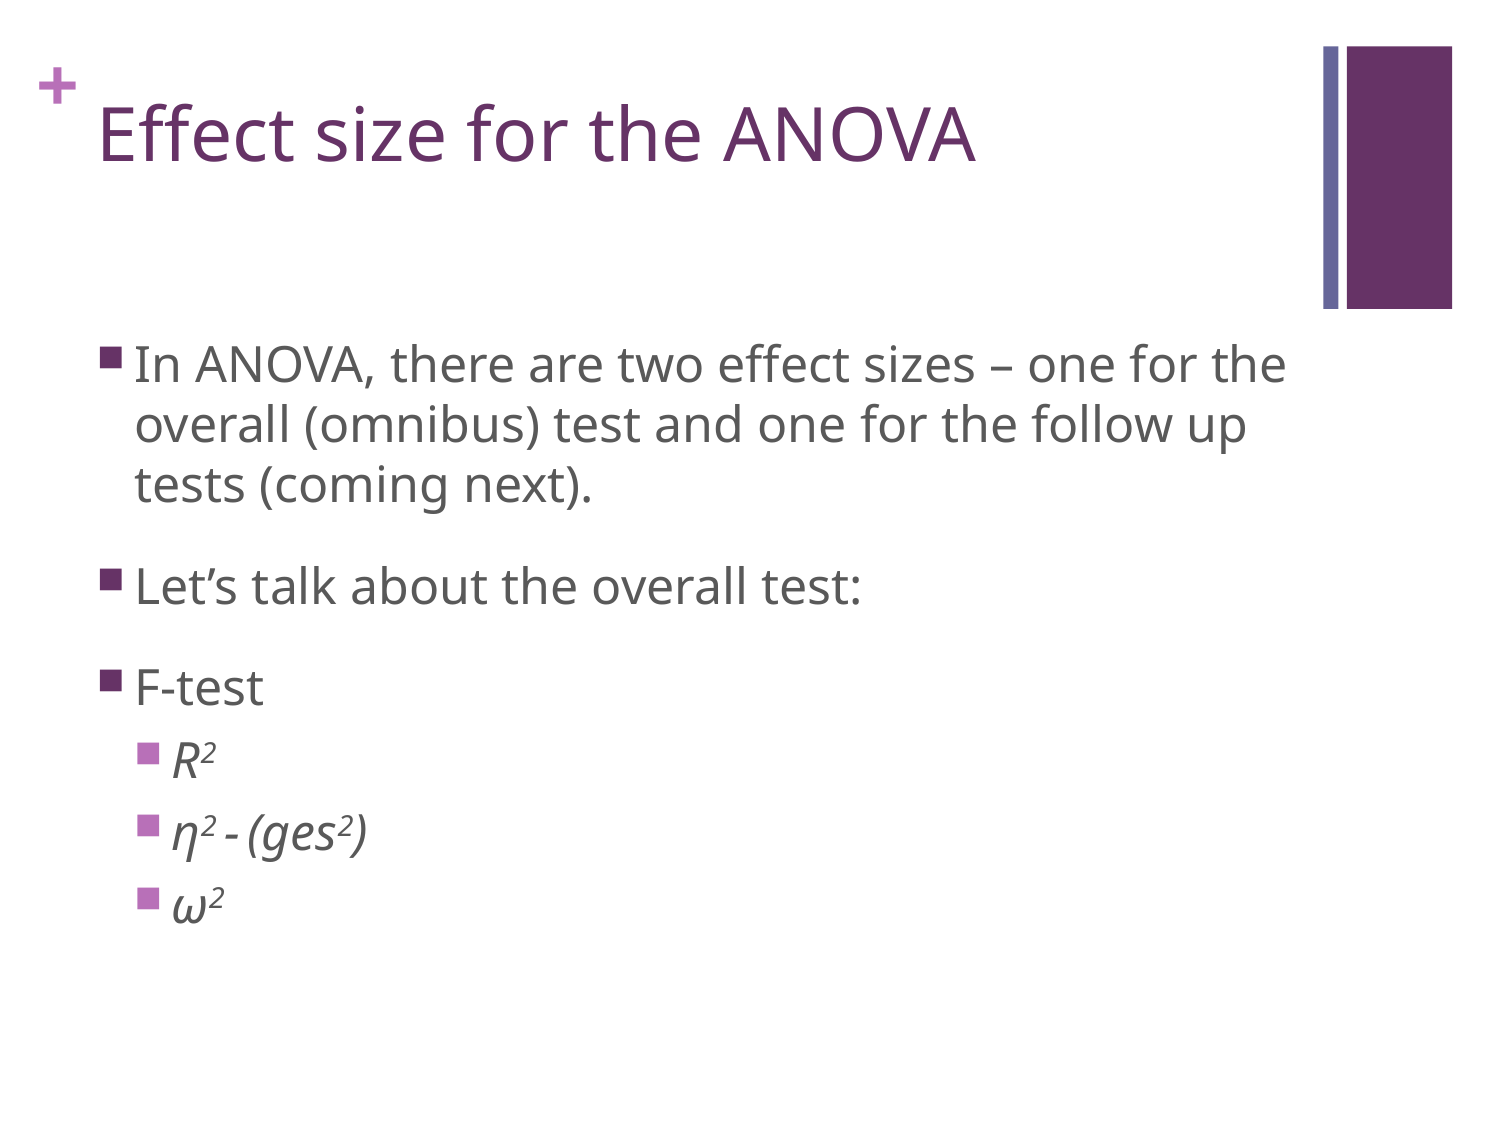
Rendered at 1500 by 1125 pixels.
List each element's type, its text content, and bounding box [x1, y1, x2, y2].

list In ANOVA, there are two effect sizes – one for the overall (omnibus) test and one for the follow up tests (coming next). Let’s talk about the overall test: F-test R2 η2 - (ges2) ω2 [81, 324, 1322, 1005]
title Effect size for the ANOVA [81, 79, 1322, 263]
